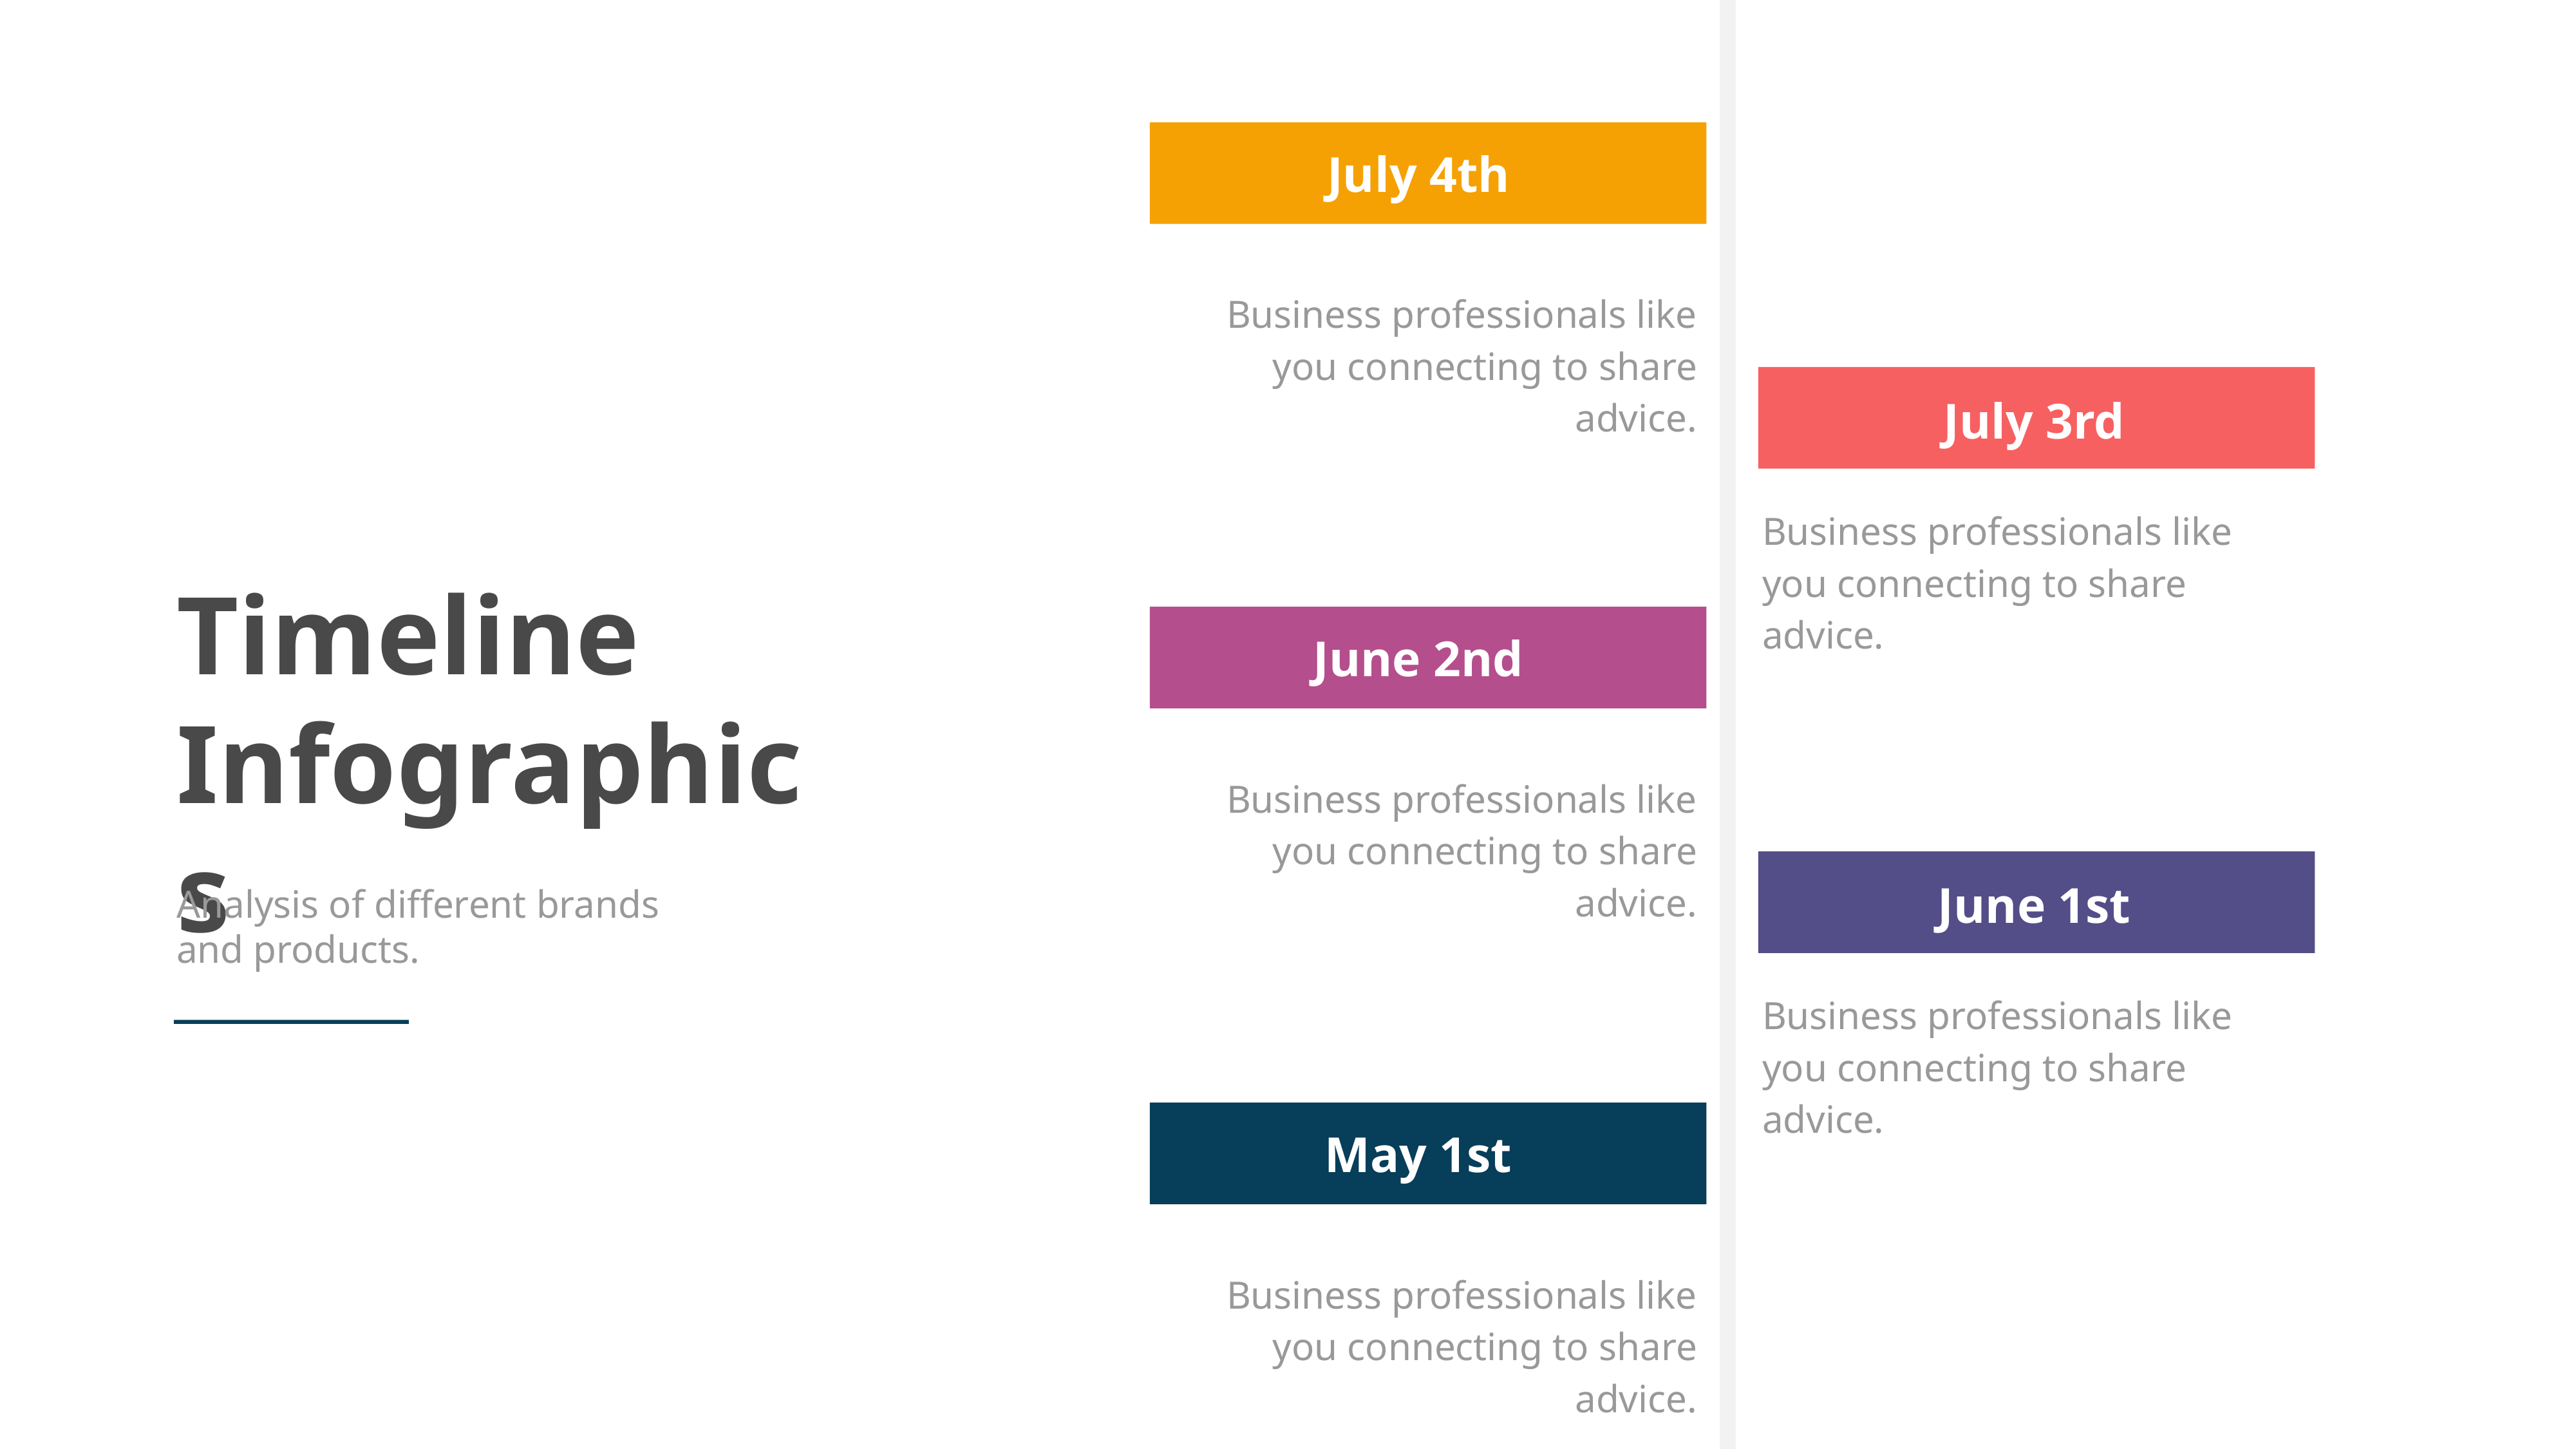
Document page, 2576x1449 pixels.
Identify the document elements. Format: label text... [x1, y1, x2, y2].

text_box [1758, 453, 2315, 469]
text_box Business professionals like you connecting to share advice. [1149, 279, 1707, 444]
text_box Business professionals like you connecting to share advice. [1149, 1260, 1707, 1425]
text_box [1149, 606, 1707, 709]
text_box June 2nd [1227, 623, 1610, 691]
text_box [1149, 1102, 1707, 1205]
text_box Business professionals like you connecting to share advice. [1149, 764, 1707, 929]
text_box May 1st [1227, 1119, 1610, 1187]
text_box June 1st [1747, 870, 2322, 938]
text_box July 4th [1227, 138, 1610, 207]
text_box July 3rd [1747, 386, 2322, 453]
text_box Business professionals like you connecting to share advice. [1753, 980, 2315, 1146]
text_box Business professionals like you connecting to share advice. [1753, 496, 2315, 661]
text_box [167, 562, 853, 1025]
text_box [1758, 938, 2315, 954]
text_box [1758, 851, 2315, 870]
text_box [1758, 366, 2315, 386]
text_box [1149, 122, 1707, 225]
